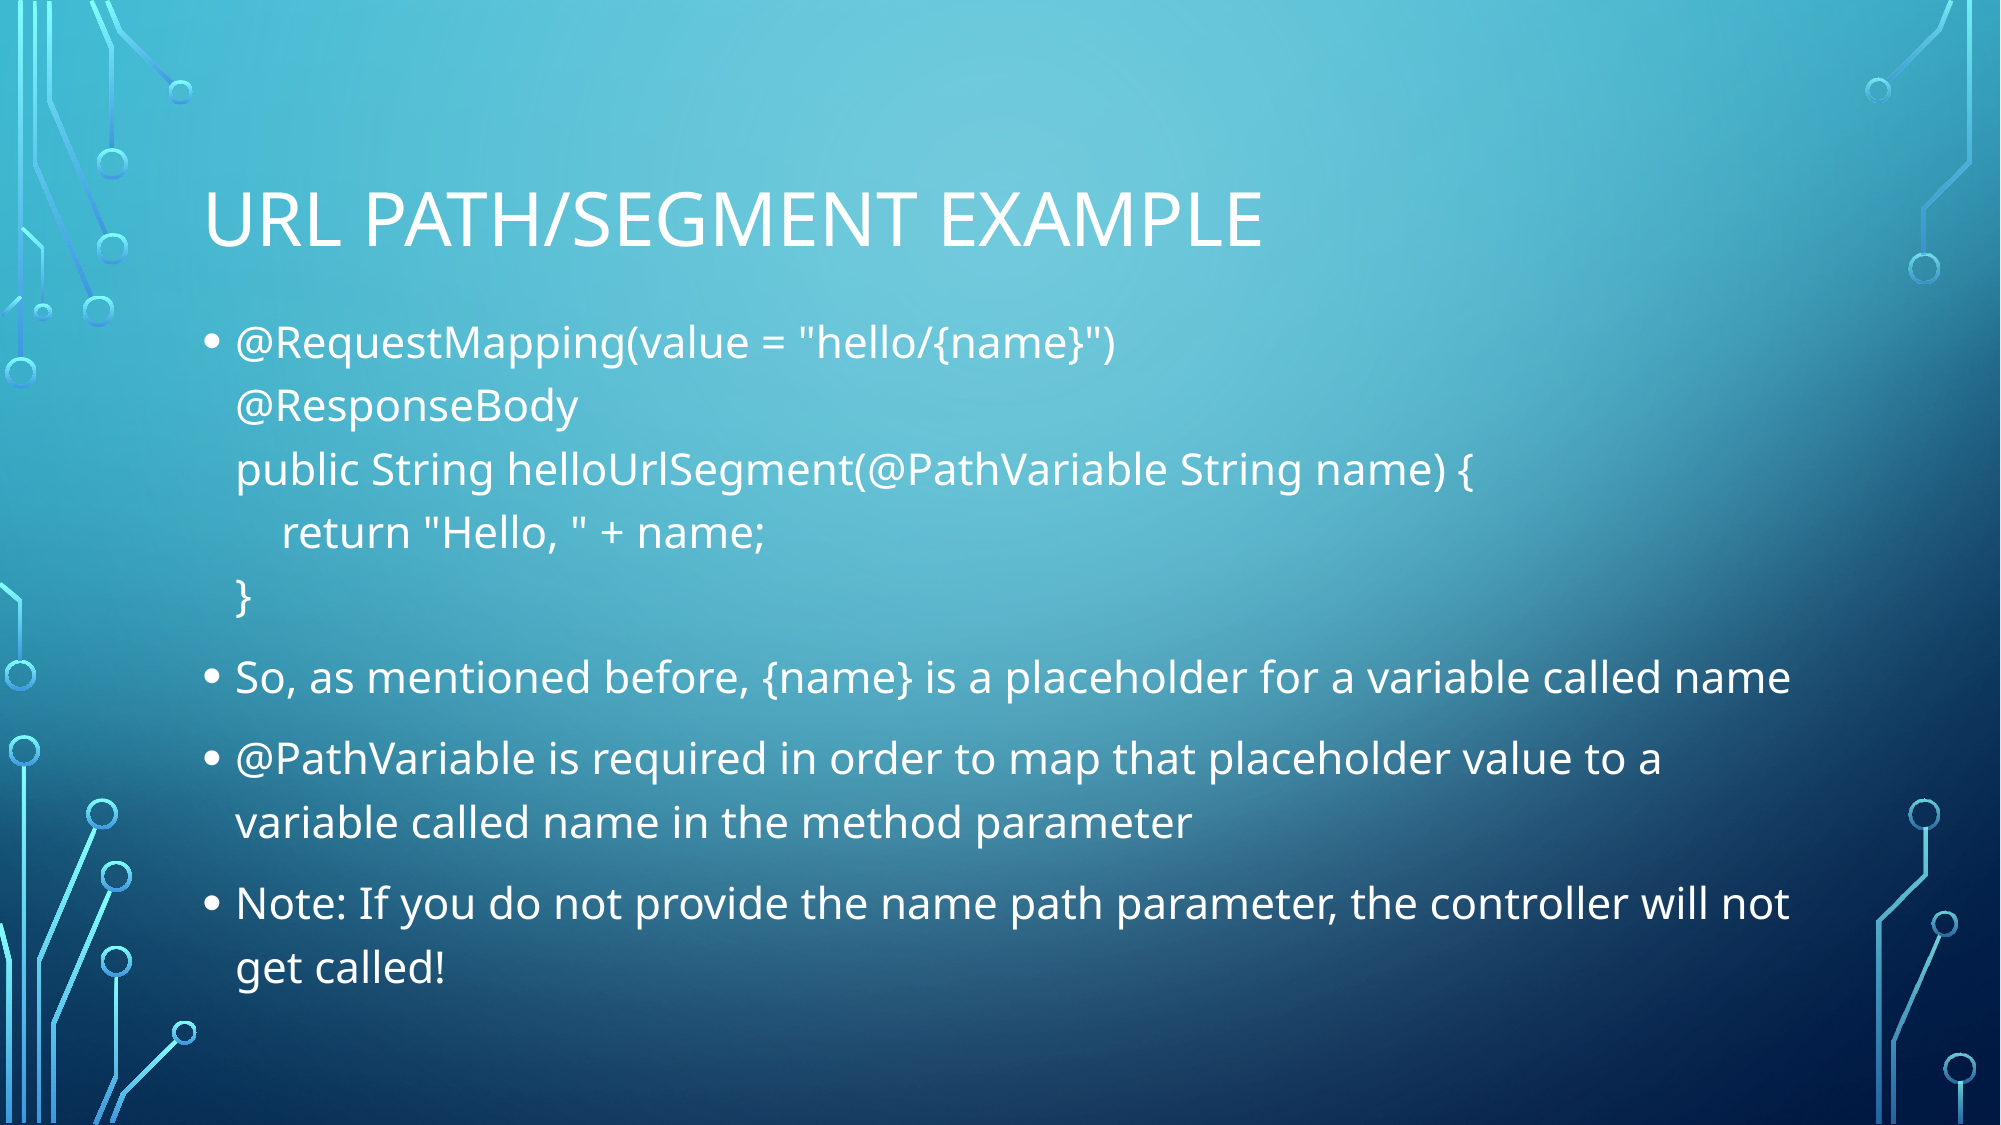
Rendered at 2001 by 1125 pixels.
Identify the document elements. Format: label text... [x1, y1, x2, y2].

list @RequestMapping(value = "hello/{name}") @ResponseBody public String helloUrlSegment(@PathVariable String name) { return "Hello, " + name; } So, as mentioned before, {name} is a placeholder for a variable called name @PathVariable is required in order to map that placeholder value to a variable called name in the method parameter Note: If you do not provide the name path parameter, the controller will not get called! [187, 296, 1813, 1061]
title Url path/Segment example [187, 101, 1813, 296]
